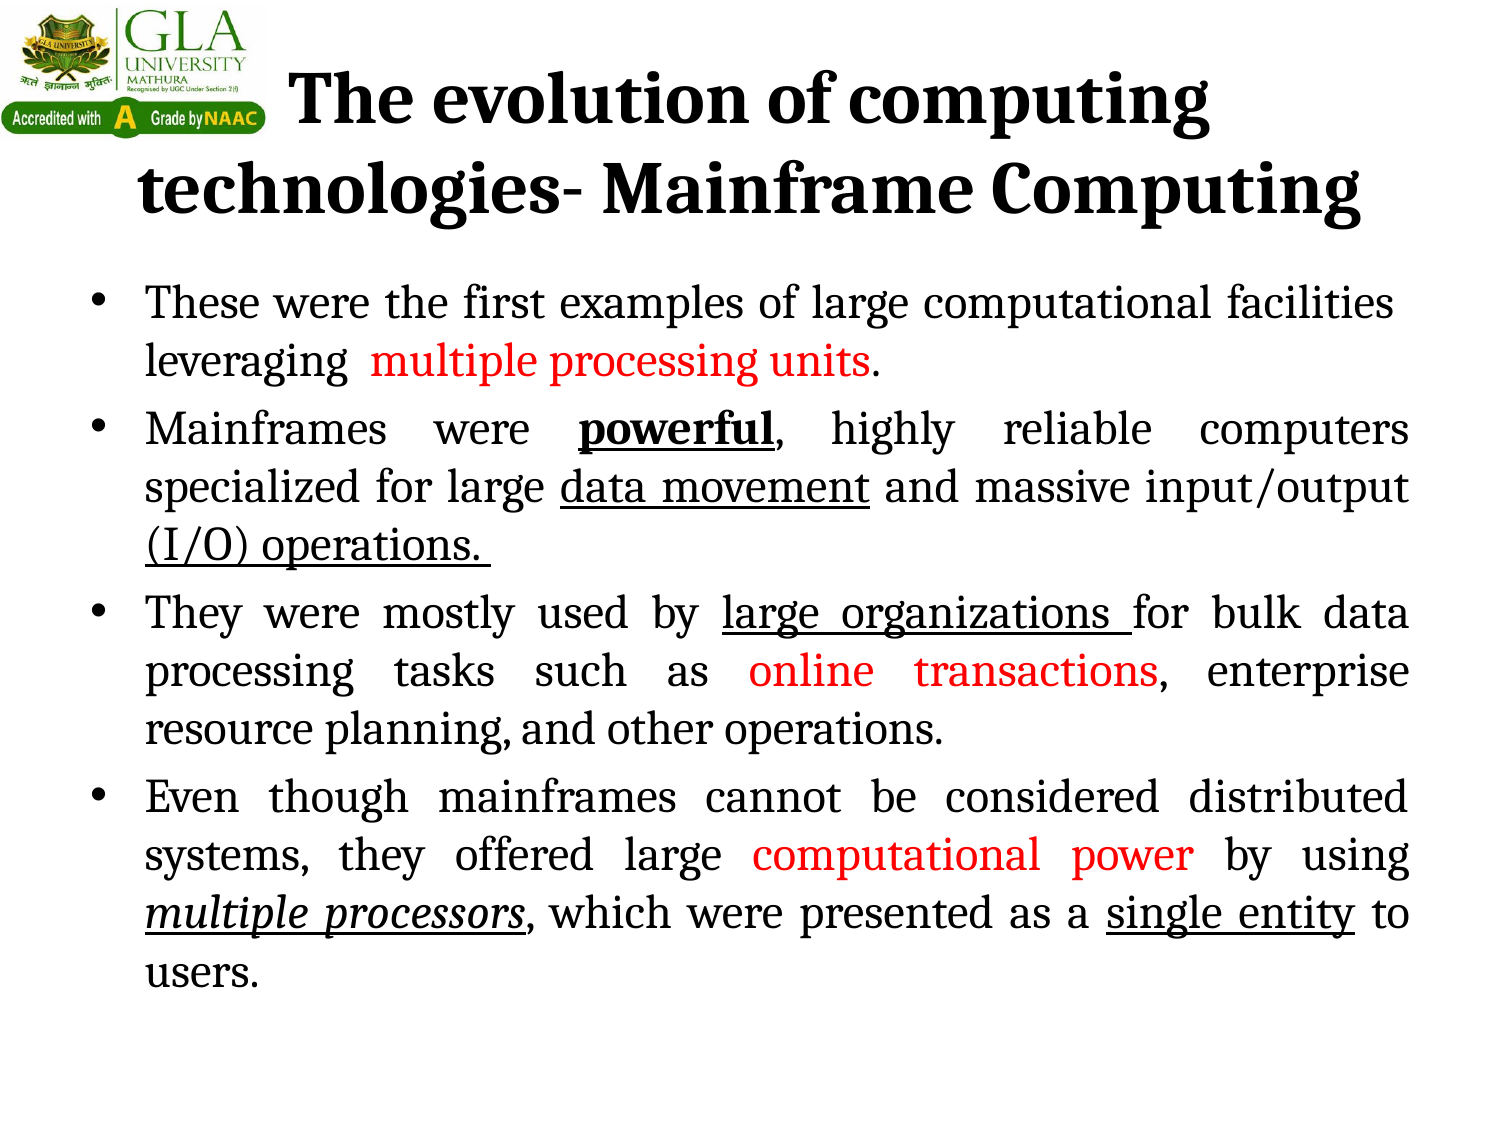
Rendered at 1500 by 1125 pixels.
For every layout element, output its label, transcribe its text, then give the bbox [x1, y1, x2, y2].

picture [0, 4, 267, 141]
list These were the first examples of large computational facilities leveraging multiple processing units. Mainframes were powerful, highly reliable computers specialized for large data movement and massive input/output (I/O) operations. They were mostly used by large organizations for bulk data processing tasks such as online transactions, enterprise resource planning, and other operations. Even though mainframes cannot be considered distributed systems, they offered large computational power by using multiple processors, which were presented as a single entity to users. [75, 262, 1425, 1005]
title The evolution of computing technologies- Mainframe Computing [75, 45, 1425, 233]
